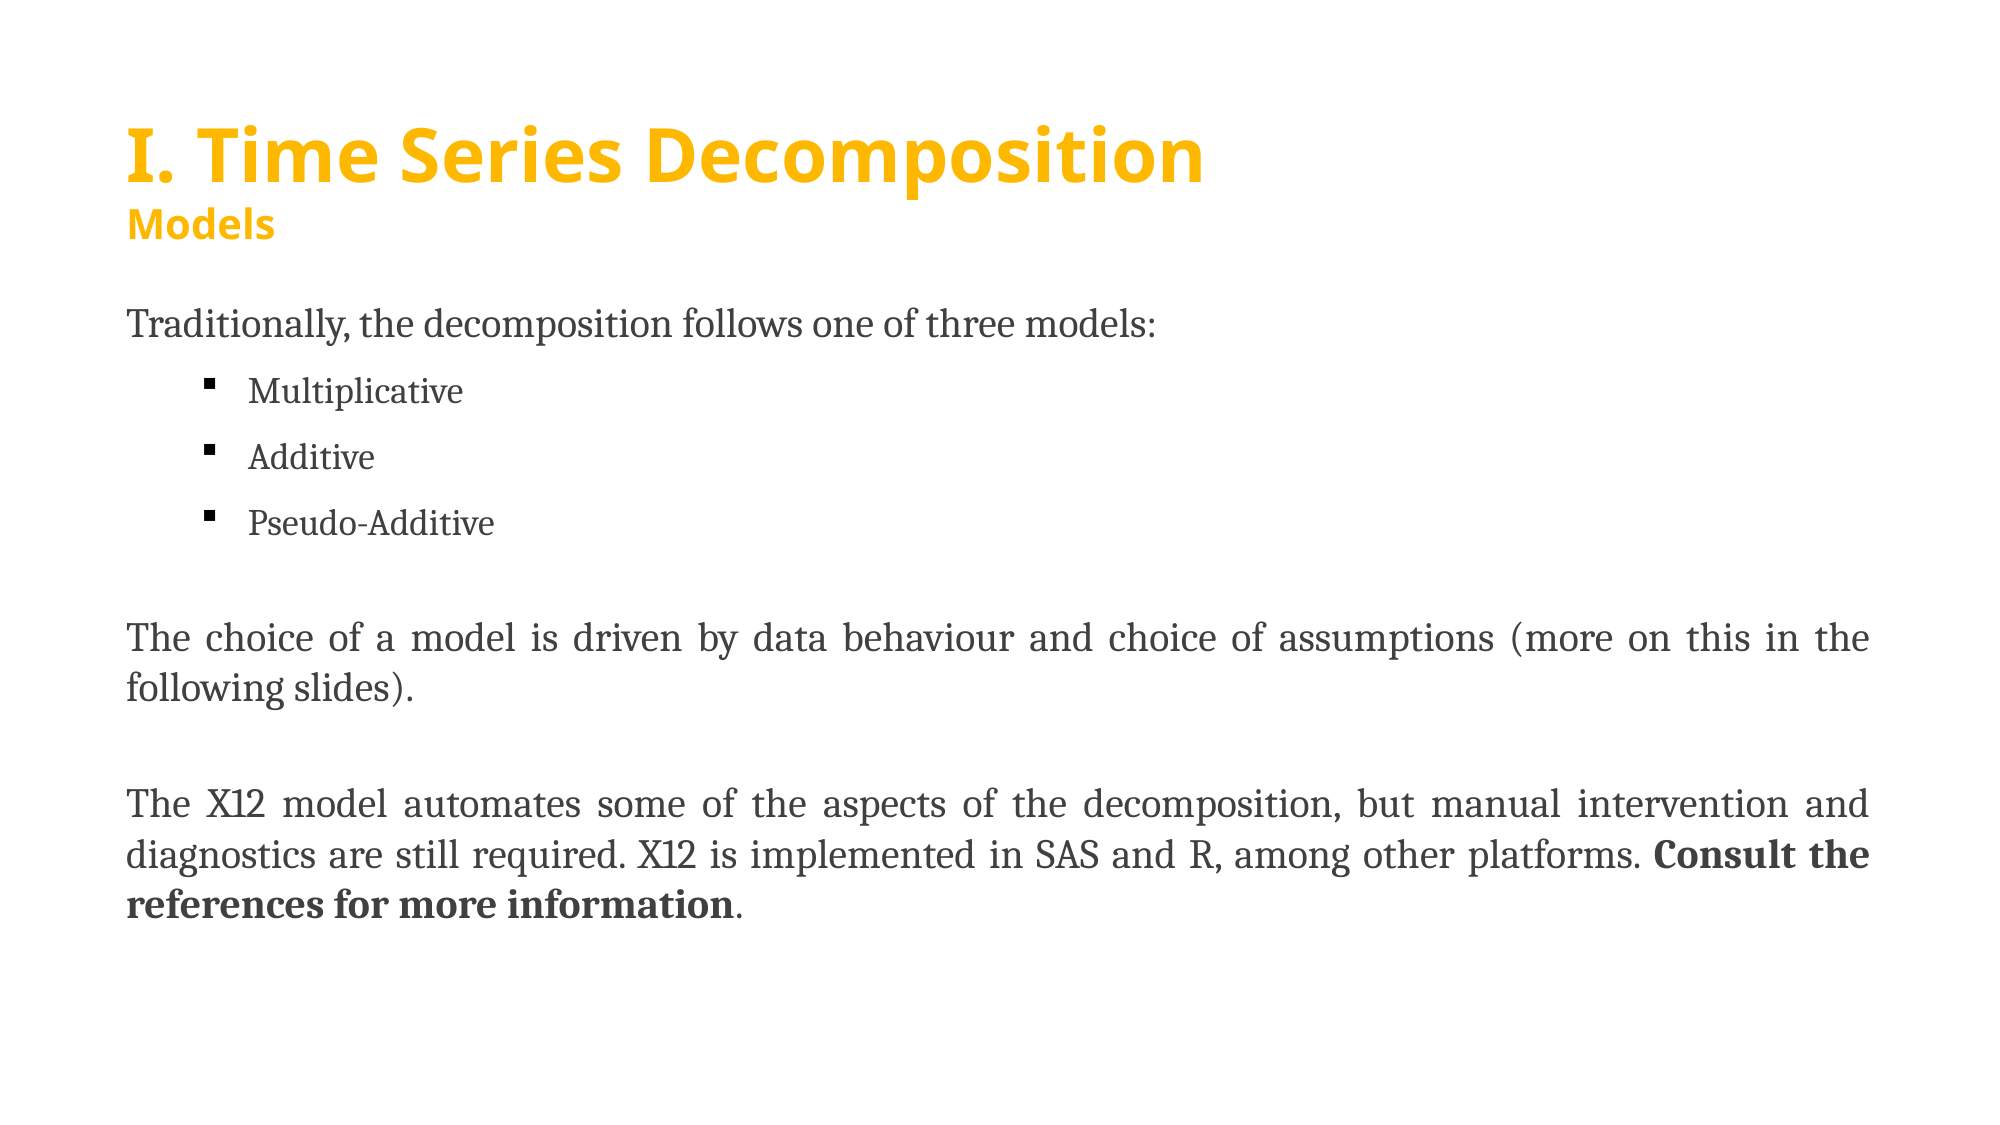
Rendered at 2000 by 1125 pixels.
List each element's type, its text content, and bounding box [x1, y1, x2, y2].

list Traditionally, the decomposition follows one of three models: Multiplicative Additive Pseudo-Additive The choice of a model is driven by data behaviour and choice of assumptions (more on this in the following slides). The X12 model automates some of the aspects of the decomposition, but manual intervention and diagnostics are still required. X12 is implemented in SAS and R, among other platforms. Consult the references for more information. [111, 287, 1886, 1084]
title I. Time Series Decomposition Models [111, 99, 1886, 287]
